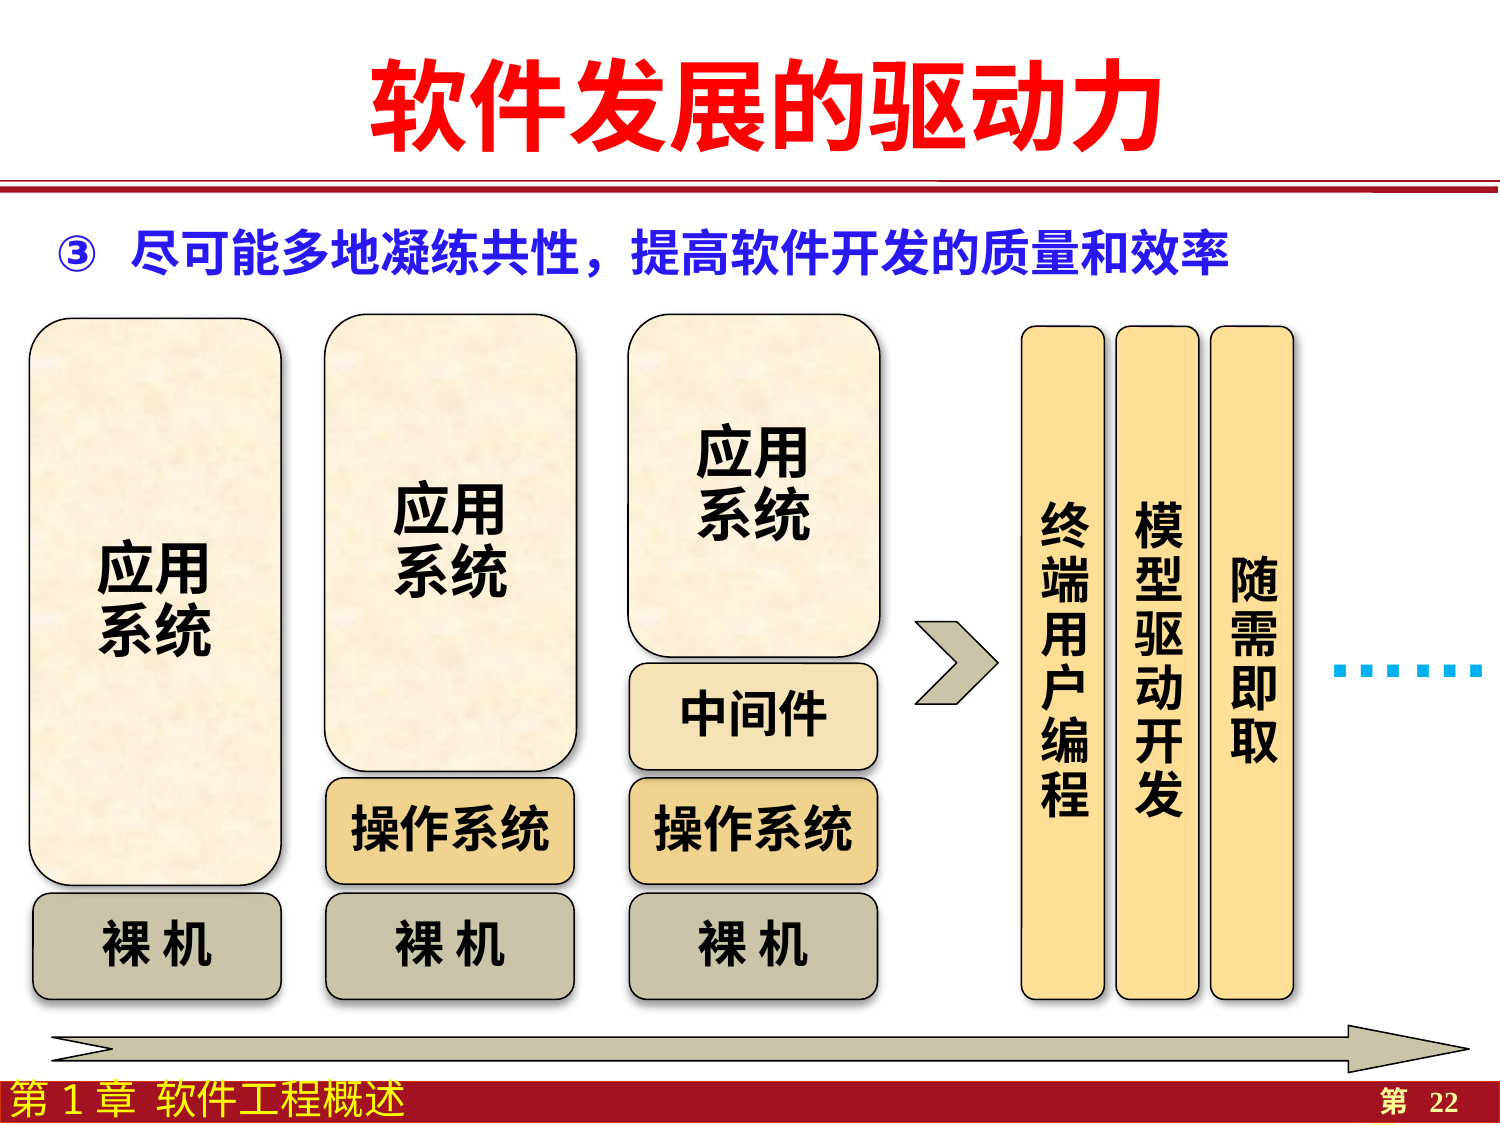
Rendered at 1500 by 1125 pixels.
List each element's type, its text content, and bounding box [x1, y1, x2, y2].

text_box 中间件 [629, 663, 878, 770]
text_box …… [1310, 597, 1500, 703]
text_box 应用 系统 [627, 314, 880, 658]
text_box 终端用户编程 [1021, 326, 1105, 1000]
text_box 裸 机 [32, 893, 282, 1000]
text_box [915, 621, 999, 705]
text_box 裸 机 [629, 893, 878, 1000]
text_box 尽可能多地凝练共性，提高软件开发的质量和效率 [41, 213, 1459, 289]
text_box 操作系统 [629, 780, 878, 885]
text_box [51, 1025, 1470, 1073]
text_box 随需即取 [1210, 326, 1294, 1000]
text_box 操作系统 [325, 777, 575, 885]
text_box 软件发展的驱动力 [137, 62, 1400, 163]
text_box 应用 系统 [324, 314, 577, 772]
text_box 裸 机 [325, 893, 575, 1000]
text_box 应用 系统 [29, 318, 282, 886]
text_box 模型驱动开发 [1116, 326, 1199, 1000]
